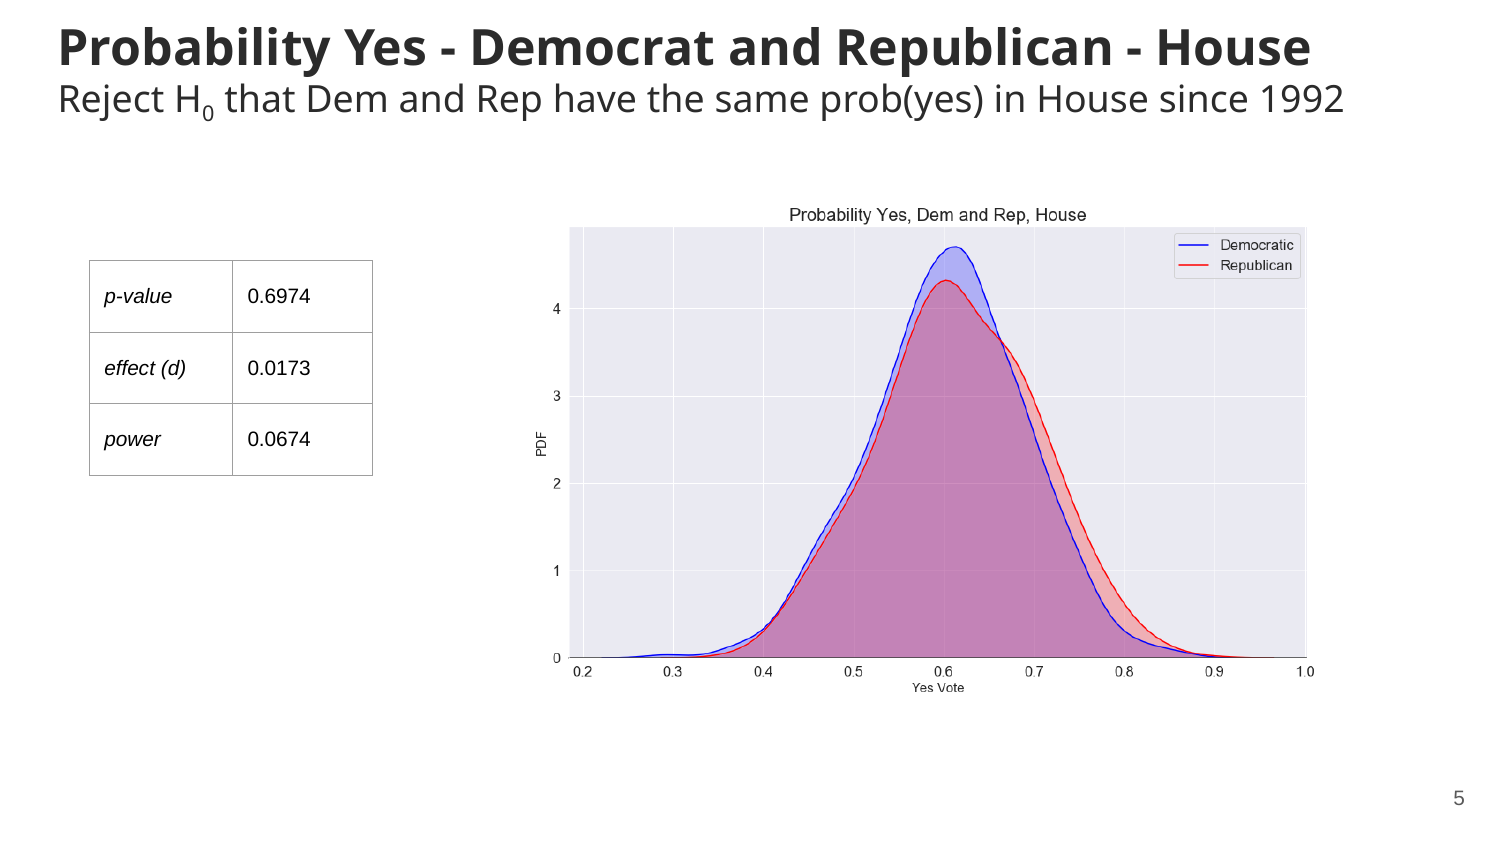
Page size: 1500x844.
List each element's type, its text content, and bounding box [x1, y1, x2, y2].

picture [449, 157, 1402, 729]
table_header 0.6974 [233, 261, 372, 332]
text_box Probability Yes - Democrat and Republican - House Reject H0 that Dem and Rep have the same prob(yes) in House since 1992 [42, 0, 1471, 142]
table_cell 0.0173 [233, 333, 372, 403]
table_cell power [90, 404, 232, 475]
table_cell effect (d) [90, 333, 232, 403]
table_header p-value [90, 261, 232, 332]
slide_number 5 [1389, 764, 1480, 830]
table_cell 0.0674 [233, 404, 372, 475]
